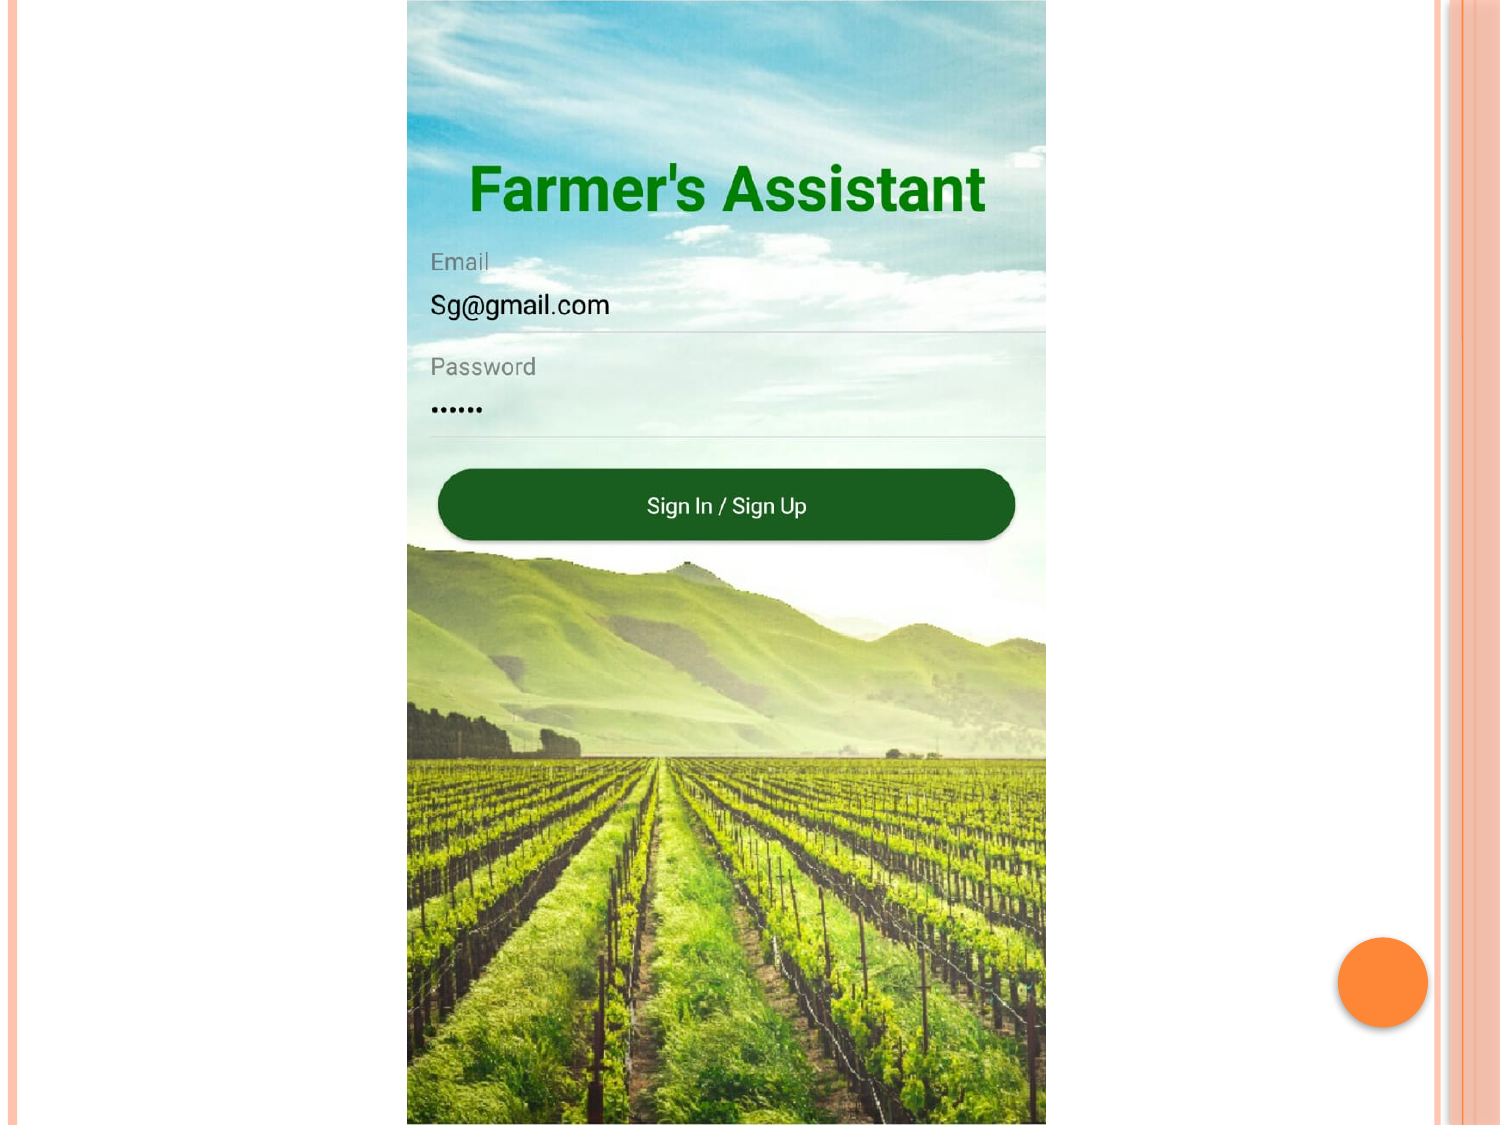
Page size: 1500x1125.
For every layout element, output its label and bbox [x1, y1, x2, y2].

list [406, 0, 1046, 1125]
